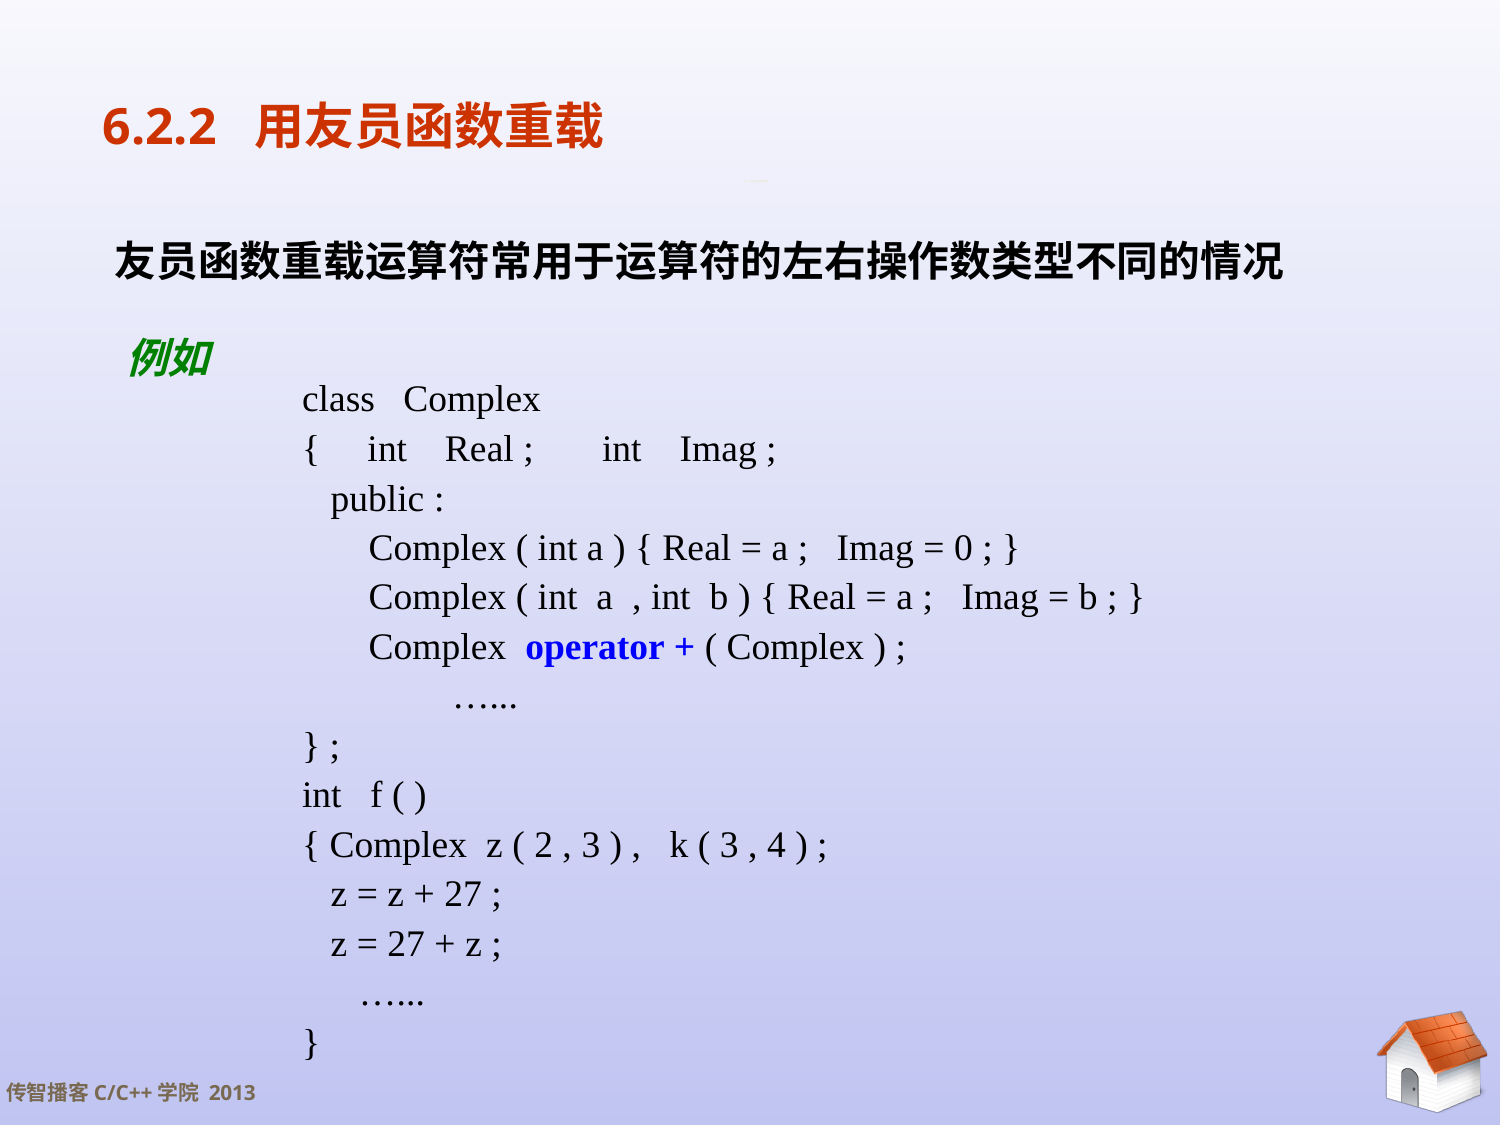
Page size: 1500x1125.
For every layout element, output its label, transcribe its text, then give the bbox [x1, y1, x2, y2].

text_box 友员函数重载运算符常用于运算符的左右操作数类型不同的情况 [99, 212, 1375, 293]
title 6.2.2 用友员函数重载算符 [137, 87, 1375, 275]
text_box 6.2.2 用友员函数重载 [87, 75, 1013, 175]
picture [1375, 999, 1488, 1124]
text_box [110, 324, 1263, 1071]
